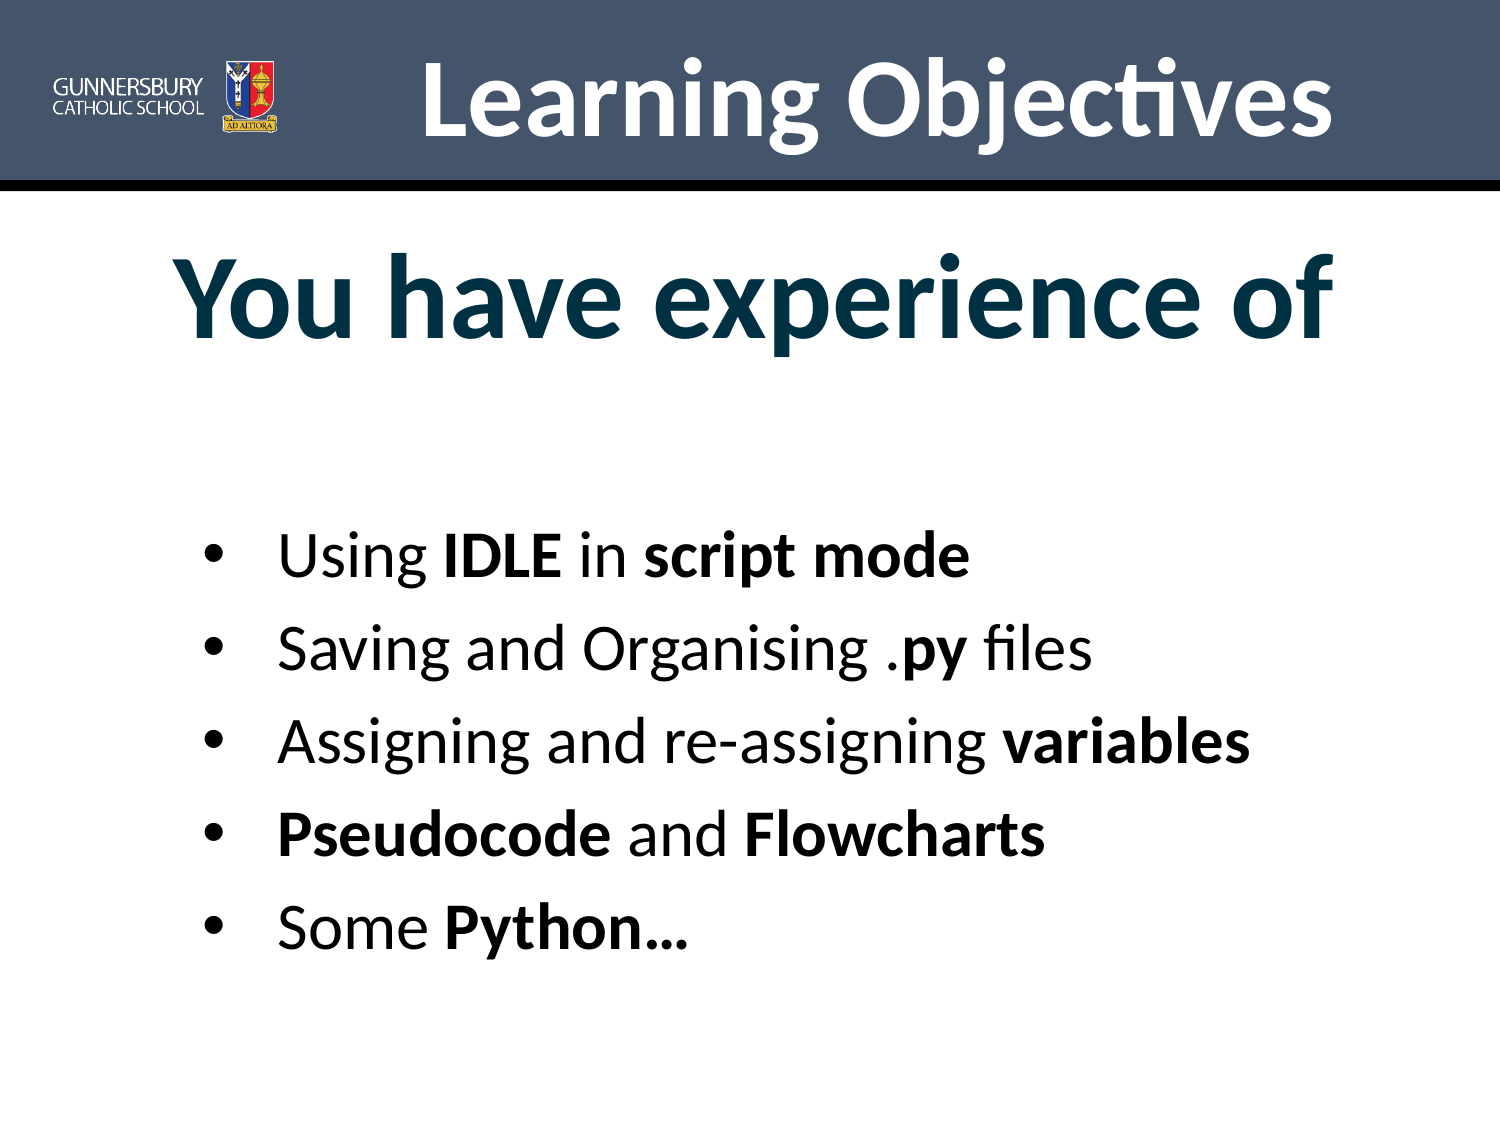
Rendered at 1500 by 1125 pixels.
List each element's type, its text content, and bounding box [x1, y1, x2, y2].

text_box [0, 0, 1500, 180]
text_box [0, 180, 1500, 192]
subtitle Using IDLE in script mode Saving and Organising .py files Assigning and re-assigning variables Pseudocode and Flowcharts Some Python… [187, 512, 1373, 996]
text_box [650, 802, 681, 864]
text_box Learning Objectives [293, 16, 1462, 167]
title You have experience of [47, 226, 1462, 373]
picture [53, 61, 277, 133]
